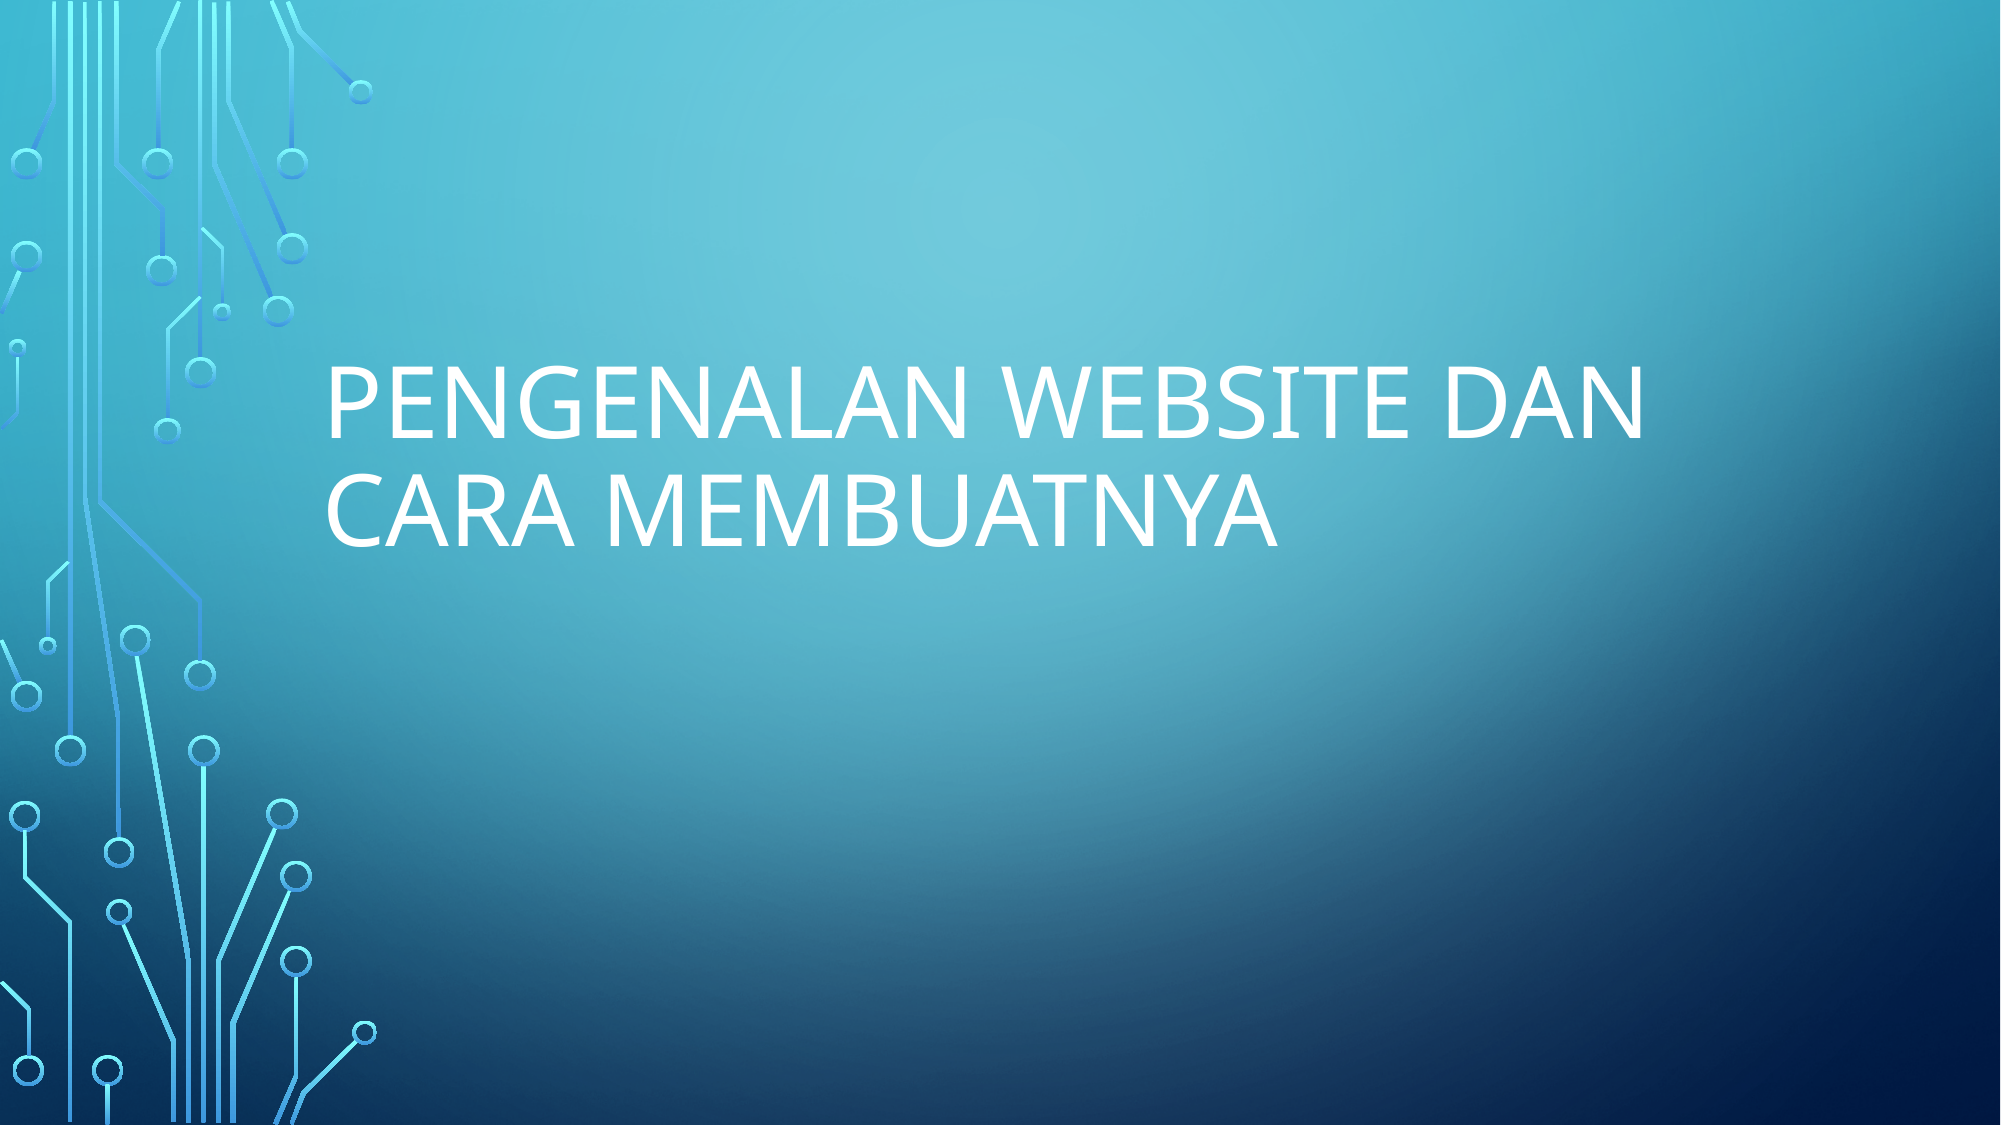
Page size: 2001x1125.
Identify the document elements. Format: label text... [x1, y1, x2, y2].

title Pengenalan Website dan Cara Membuatnya [307, 184, 1750, 576]
